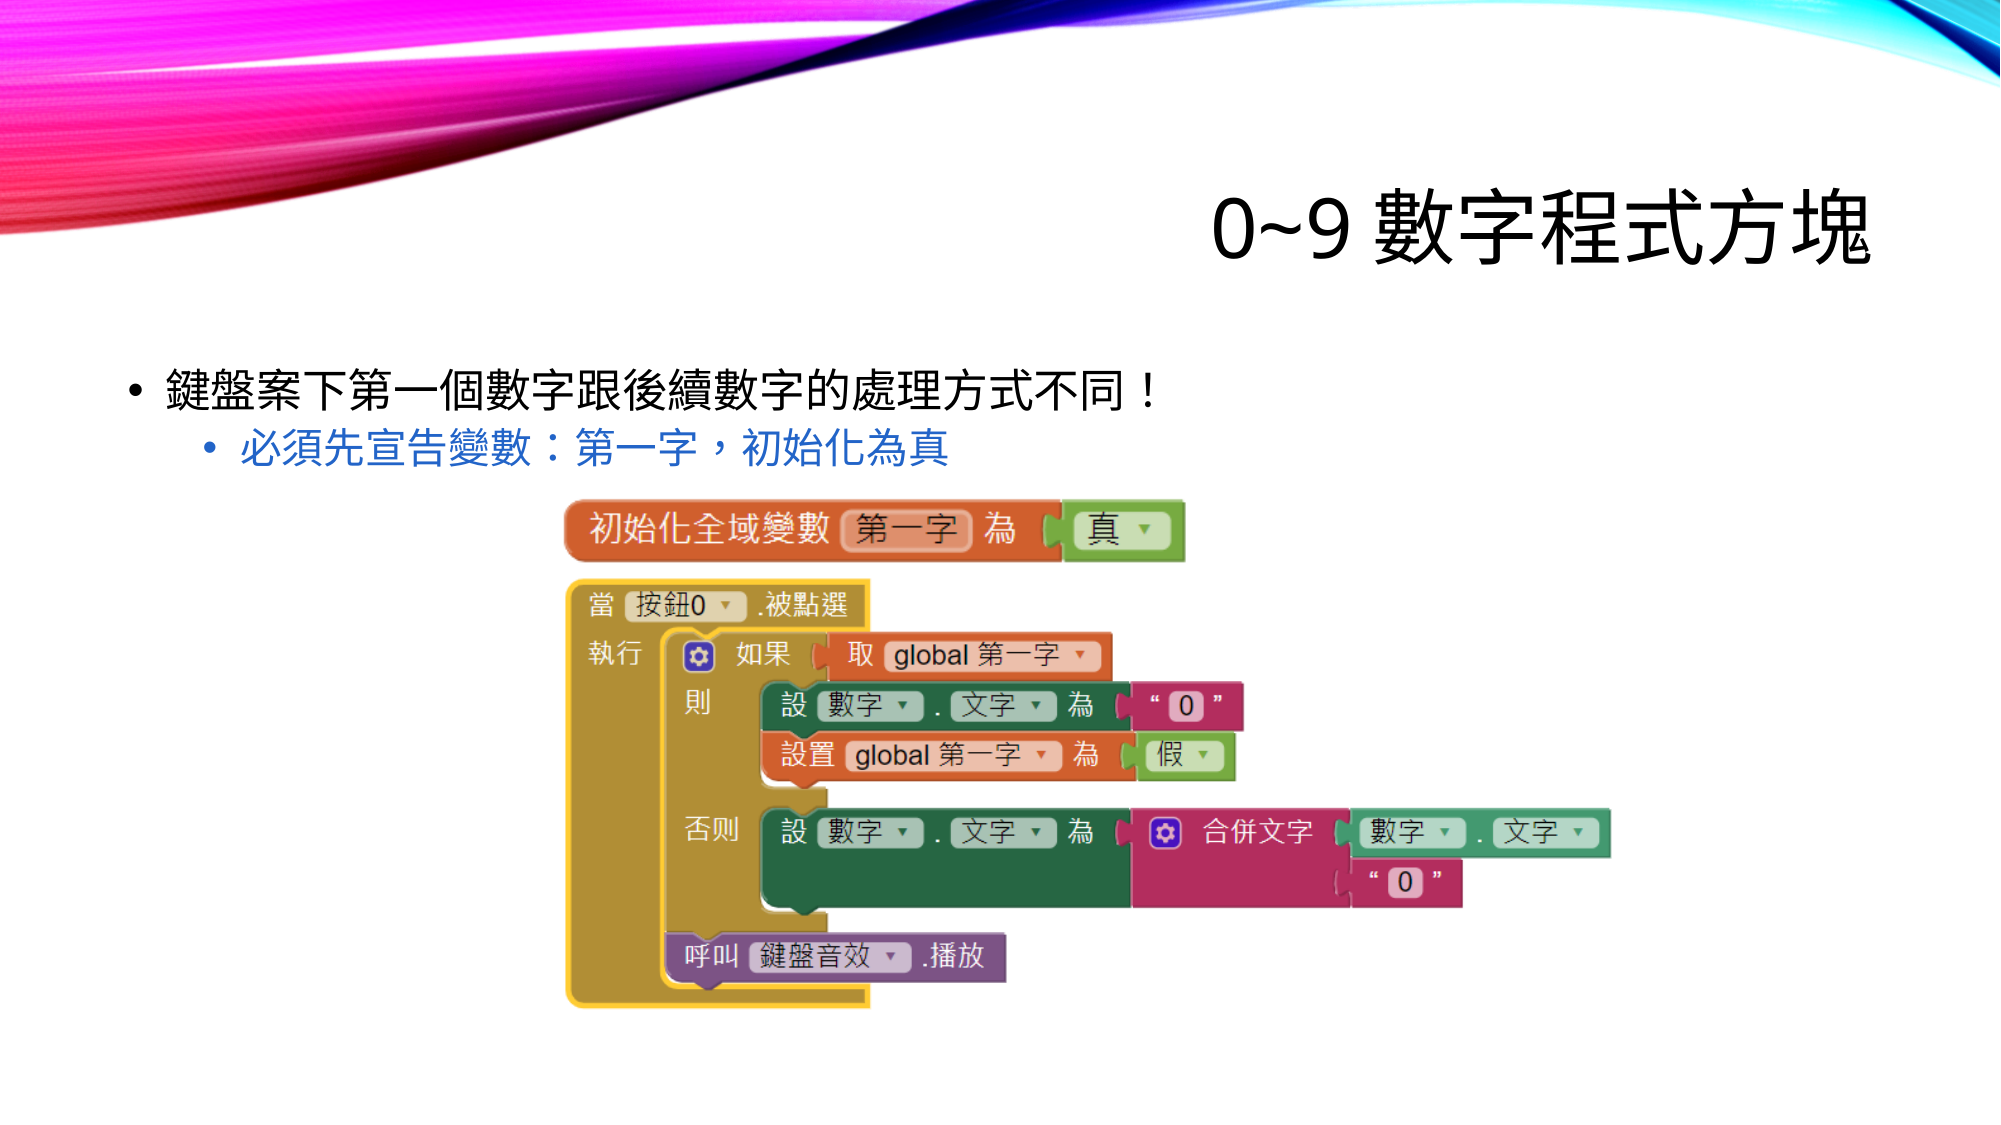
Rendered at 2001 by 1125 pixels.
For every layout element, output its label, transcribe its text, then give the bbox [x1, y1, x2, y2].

list 鍵盤案下第一個數字跟後續數字的處理方式不同！ 必須先宣告變數：第一字，初始化為真 [112, 360, 1888, 1021]
title 0~9數字程式方塊 [474, 125, 1888, 338]
picture [1910, 0, 2000, 45]
picture [1890, 0, 2000, 75]
picture [558, 490, 1636, 1021]
picture [0, 0, 2000, 237]
